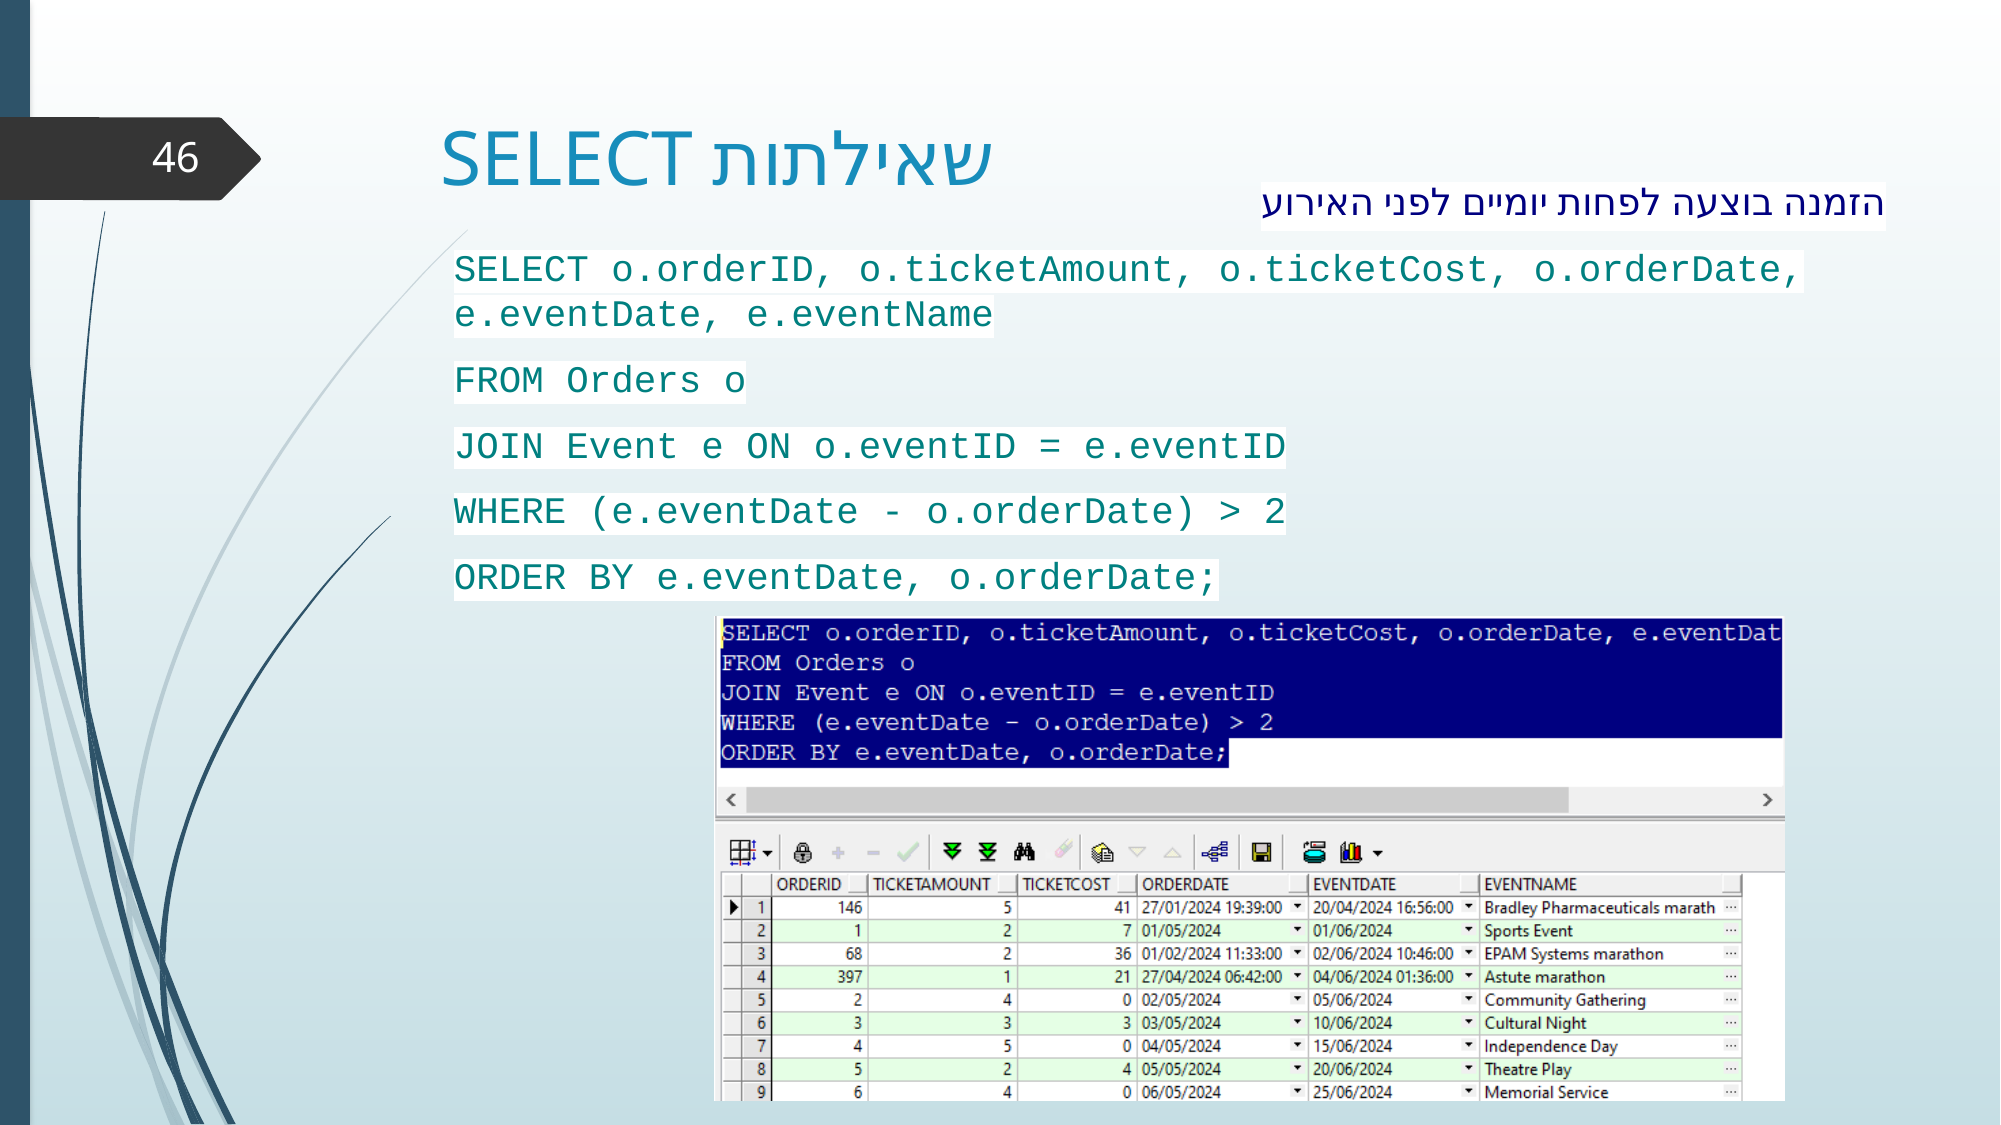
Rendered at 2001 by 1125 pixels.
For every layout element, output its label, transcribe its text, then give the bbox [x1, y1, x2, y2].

list הזמנה בוצעה לפחות יומיים לפני האירוע SELECT o.orderID, o.ticketAmount, o.ticketCost, o.orderDate, e.eventDate, e.eventName FROM Orders o JOIN Event e ON o.eventID = e.eventID WHERE (e.eventDate - o.orderDate) > 2 ORDER BY e.eventDate, o.orderDate; [438, 170, 1902, 791]
slide_number 46 [87, 129, 216, 190]
picture [713, 615, 1785, 1102]
title שאילתות SELECT [425, 102, 1888, 313]
